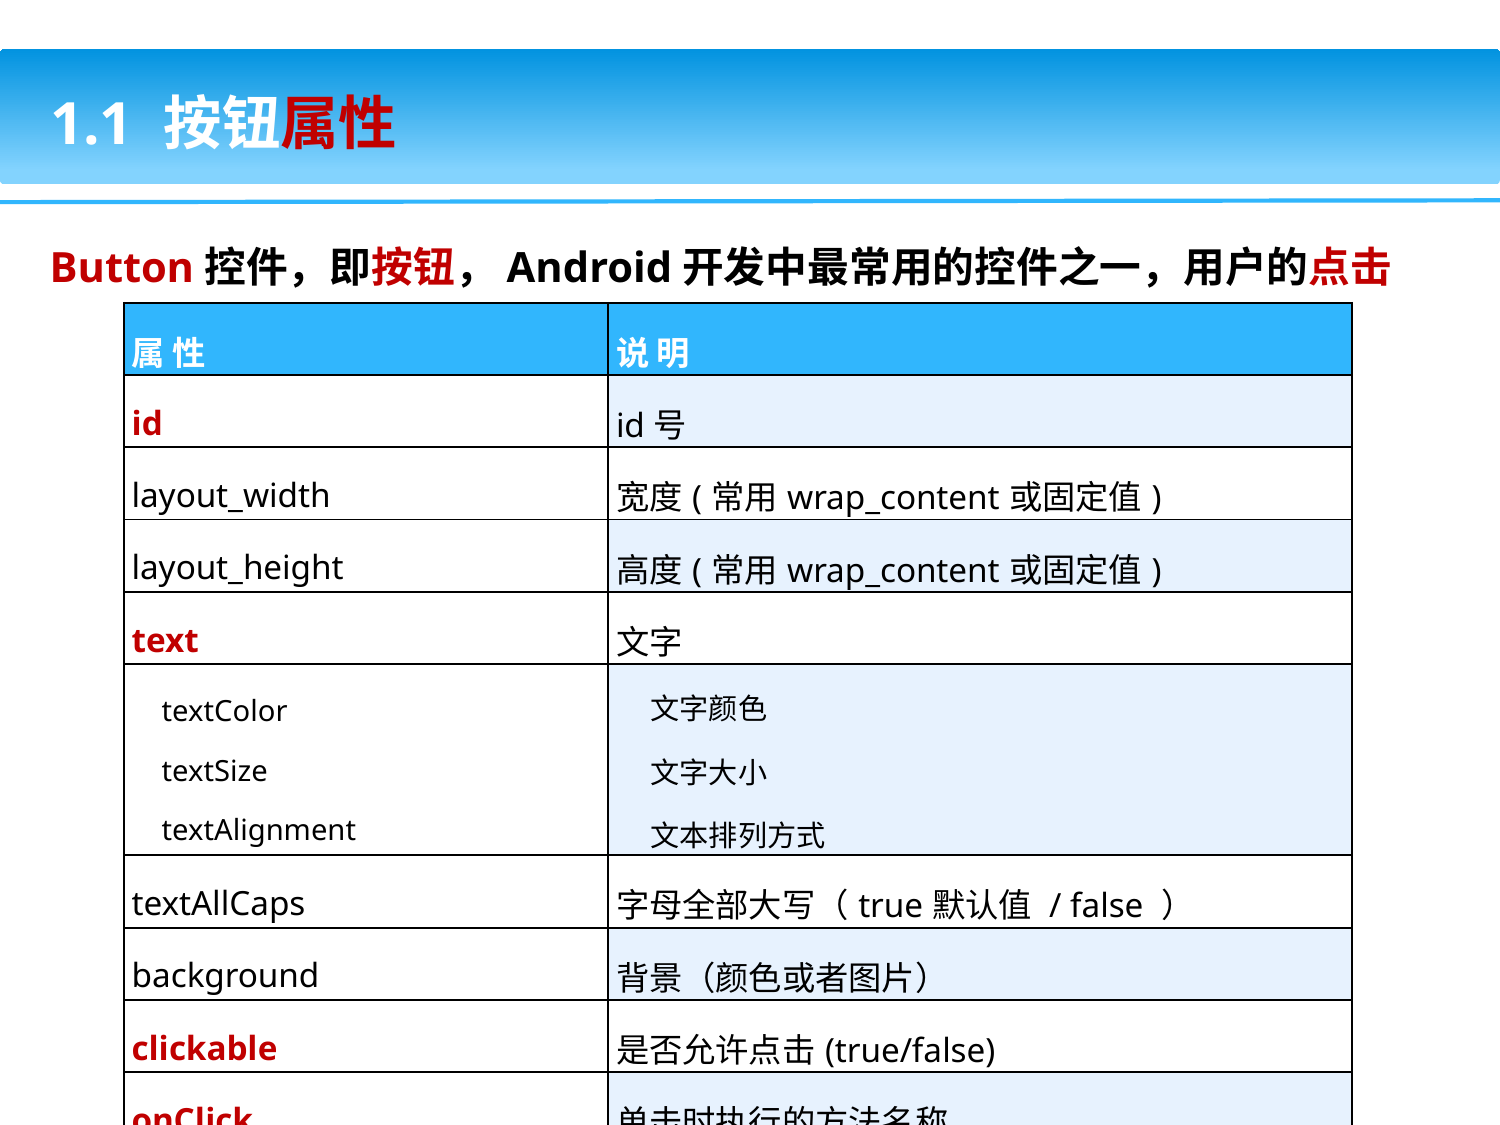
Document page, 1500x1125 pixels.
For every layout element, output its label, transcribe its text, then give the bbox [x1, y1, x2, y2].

table_cell textColor textSize textAlignment [125, 665, 607, 854]
table_header 属 性 [125, 304, 607, 374]
table_header 说 明 [609, 304, 1351, 374]
table_cell background [125, 929, 607, 999]
table_cell 背景（颜色或者图片） [609, 929, 1351, 999]
table_cell clickable [125, 1001, 607, 1071]
table_cell id号 [609, 376, 1351, 446]
table_cell 宽度(常用wrap_content或固定值) [609, 448, 1351, 519]
table_cell layout_height [125, 520, 607, 591]
table_cell 高度(常用wrap_content或固定值) [609, 520, 1351, 591]
table_cell onClick [125, 1073, 607, 1125]
table_cell layout_width [125, 448, 607, 519]
table_cell text [125, 593, 607, 663]
table_cell id [125, 376, 607, 446]
table_cell 字母全部大写（true默认值 / false ） [609, 856, 1351, 927]
table_cell 单击时执行的方法名称 [609, 1073, 1351, 1125]
text_box Button控件，即按钮，Android开发中最常用的控件之一，用户的点击 [34, 208, 1459, 303]
table_cell 文字颜色 文字大小 文本排列方式 [609, 665, 1351, 854]
table_cell 文字 [609, 593, 1351, 663]
text_box 1.1 按钮属性 [34, 54, 1356, 185]
table_cell 是否允许点击(true/false) [609, 1001, 1351, 1071]
table_cell textAllCaps [125, 856, 607, 927]
